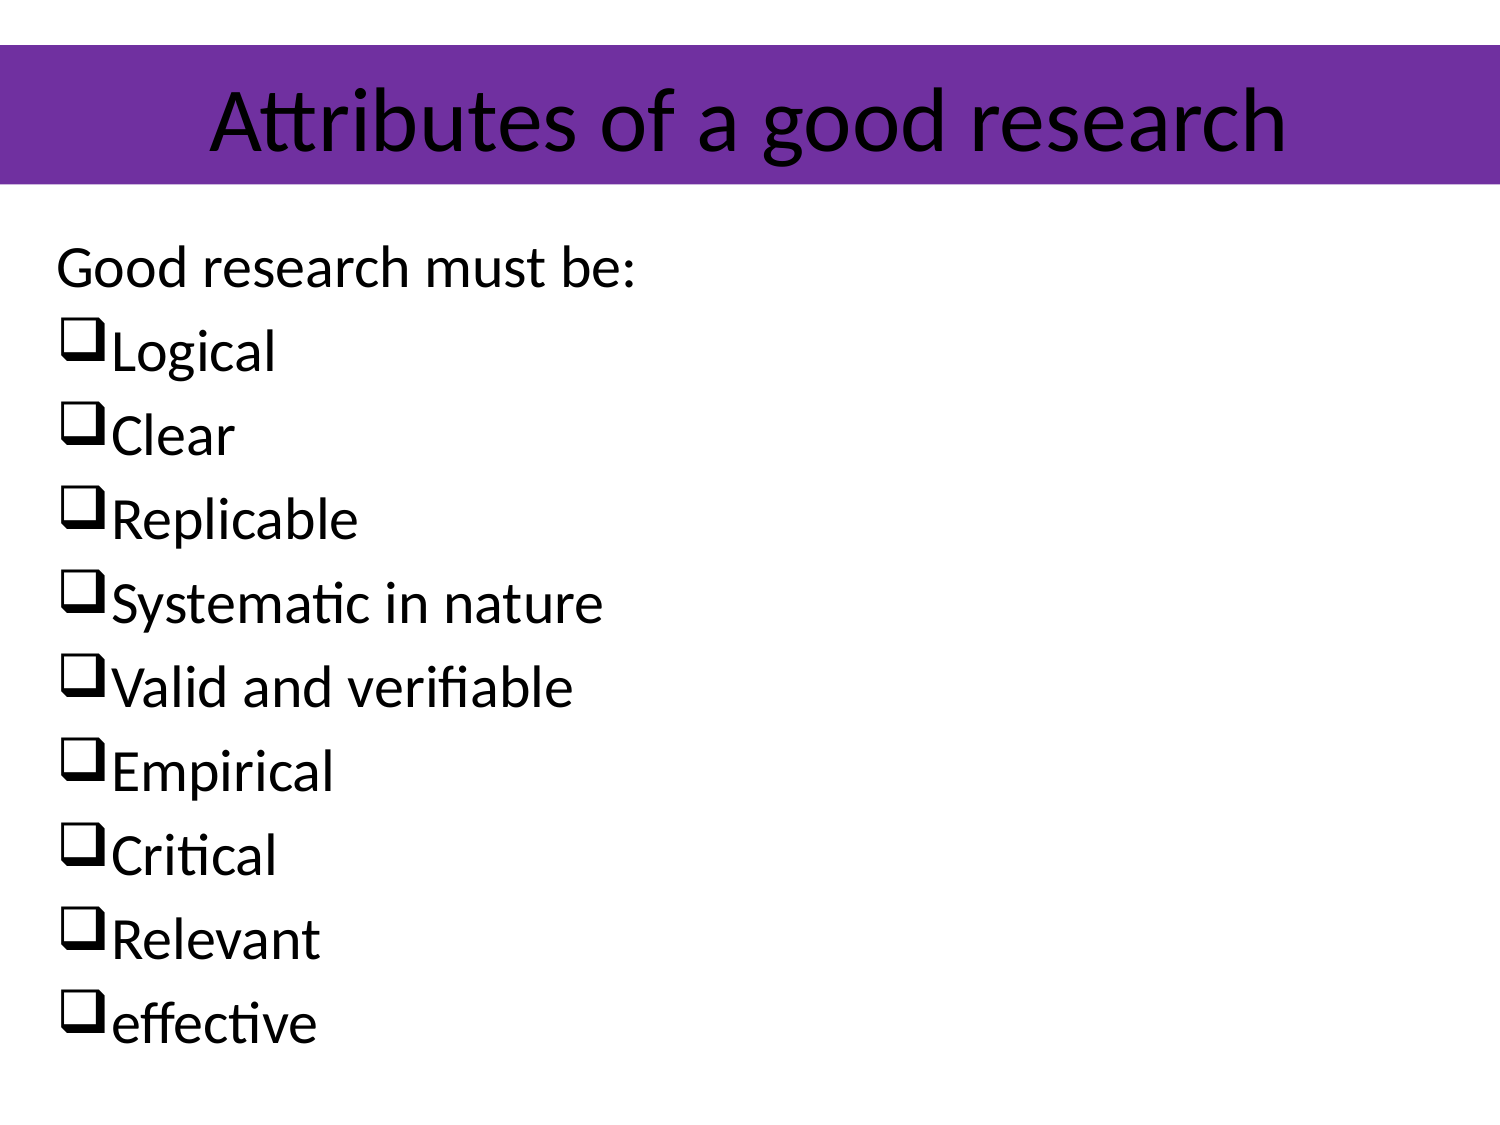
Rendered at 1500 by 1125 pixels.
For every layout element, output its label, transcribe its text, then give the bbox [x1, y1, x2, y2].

title Attributes of a good research [0, 45, 1500, 185]
list Good research must be: Logical Clear Replicable Systematic in nature Valid and verifiable Empirical Critical Relevant effective [41, 219, 1459, 1071]
